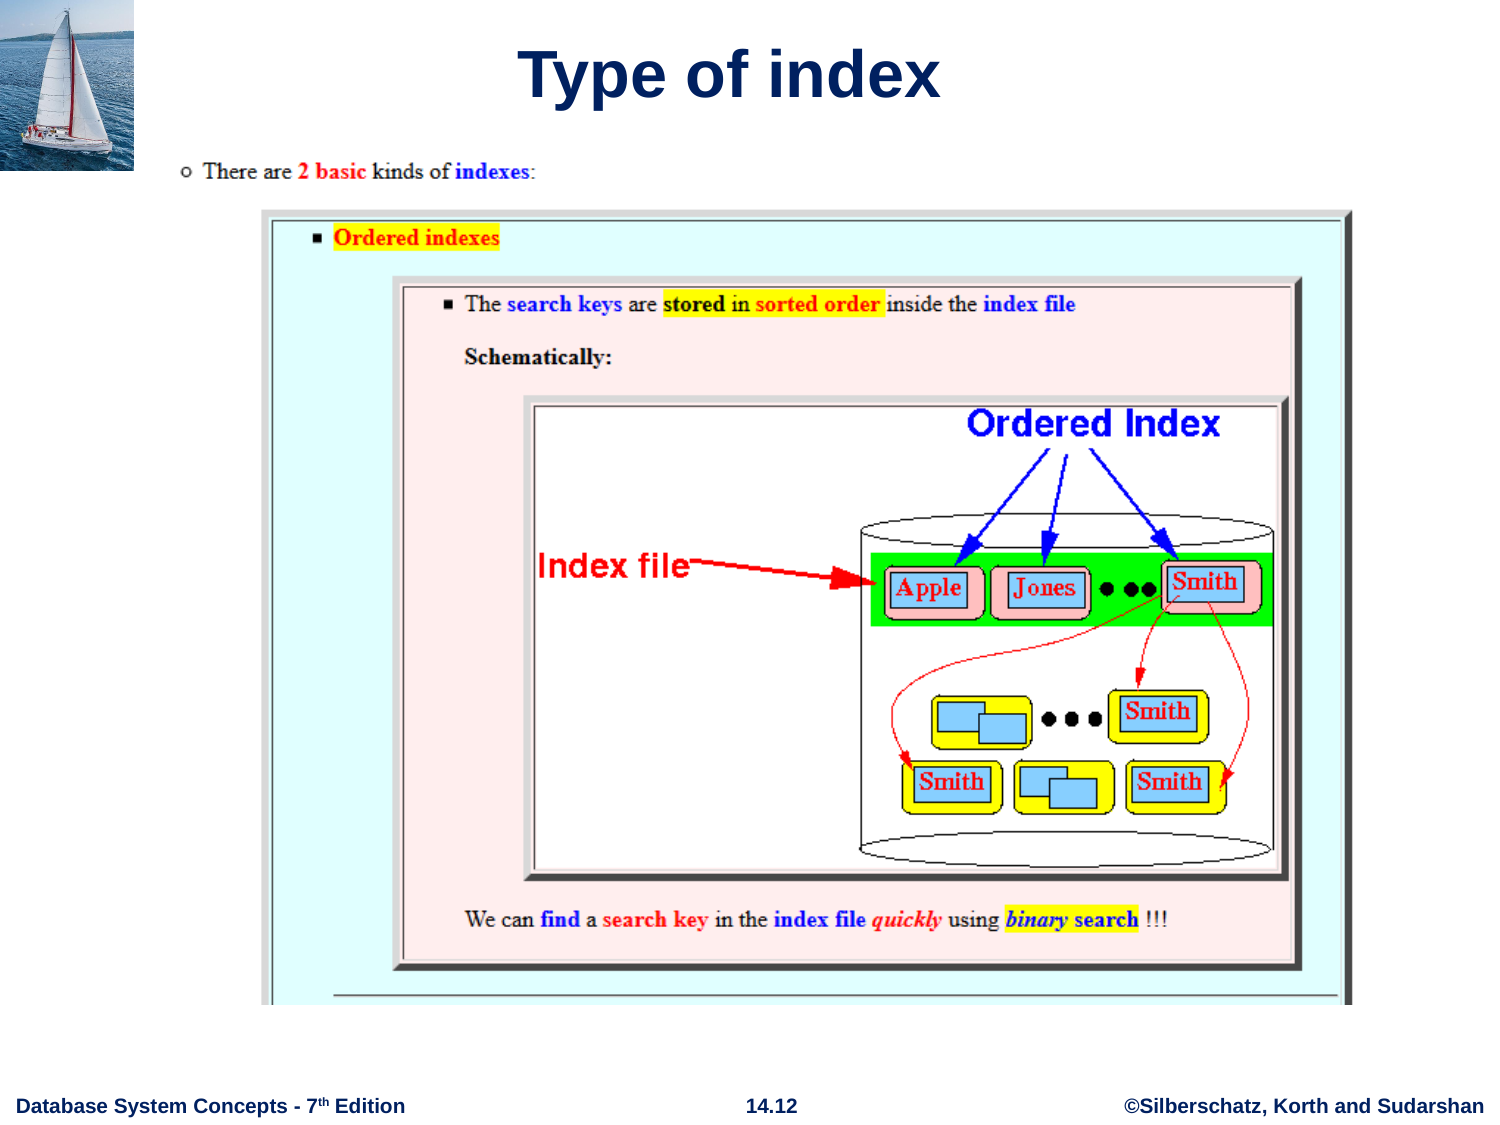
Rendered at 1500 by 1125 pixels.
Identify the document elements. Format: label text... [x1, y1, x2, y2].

title Type of index [66, 18, 1393, 119]
picture [160, 151, 1373, 1006]
picture [0, 0, 134, 171]
